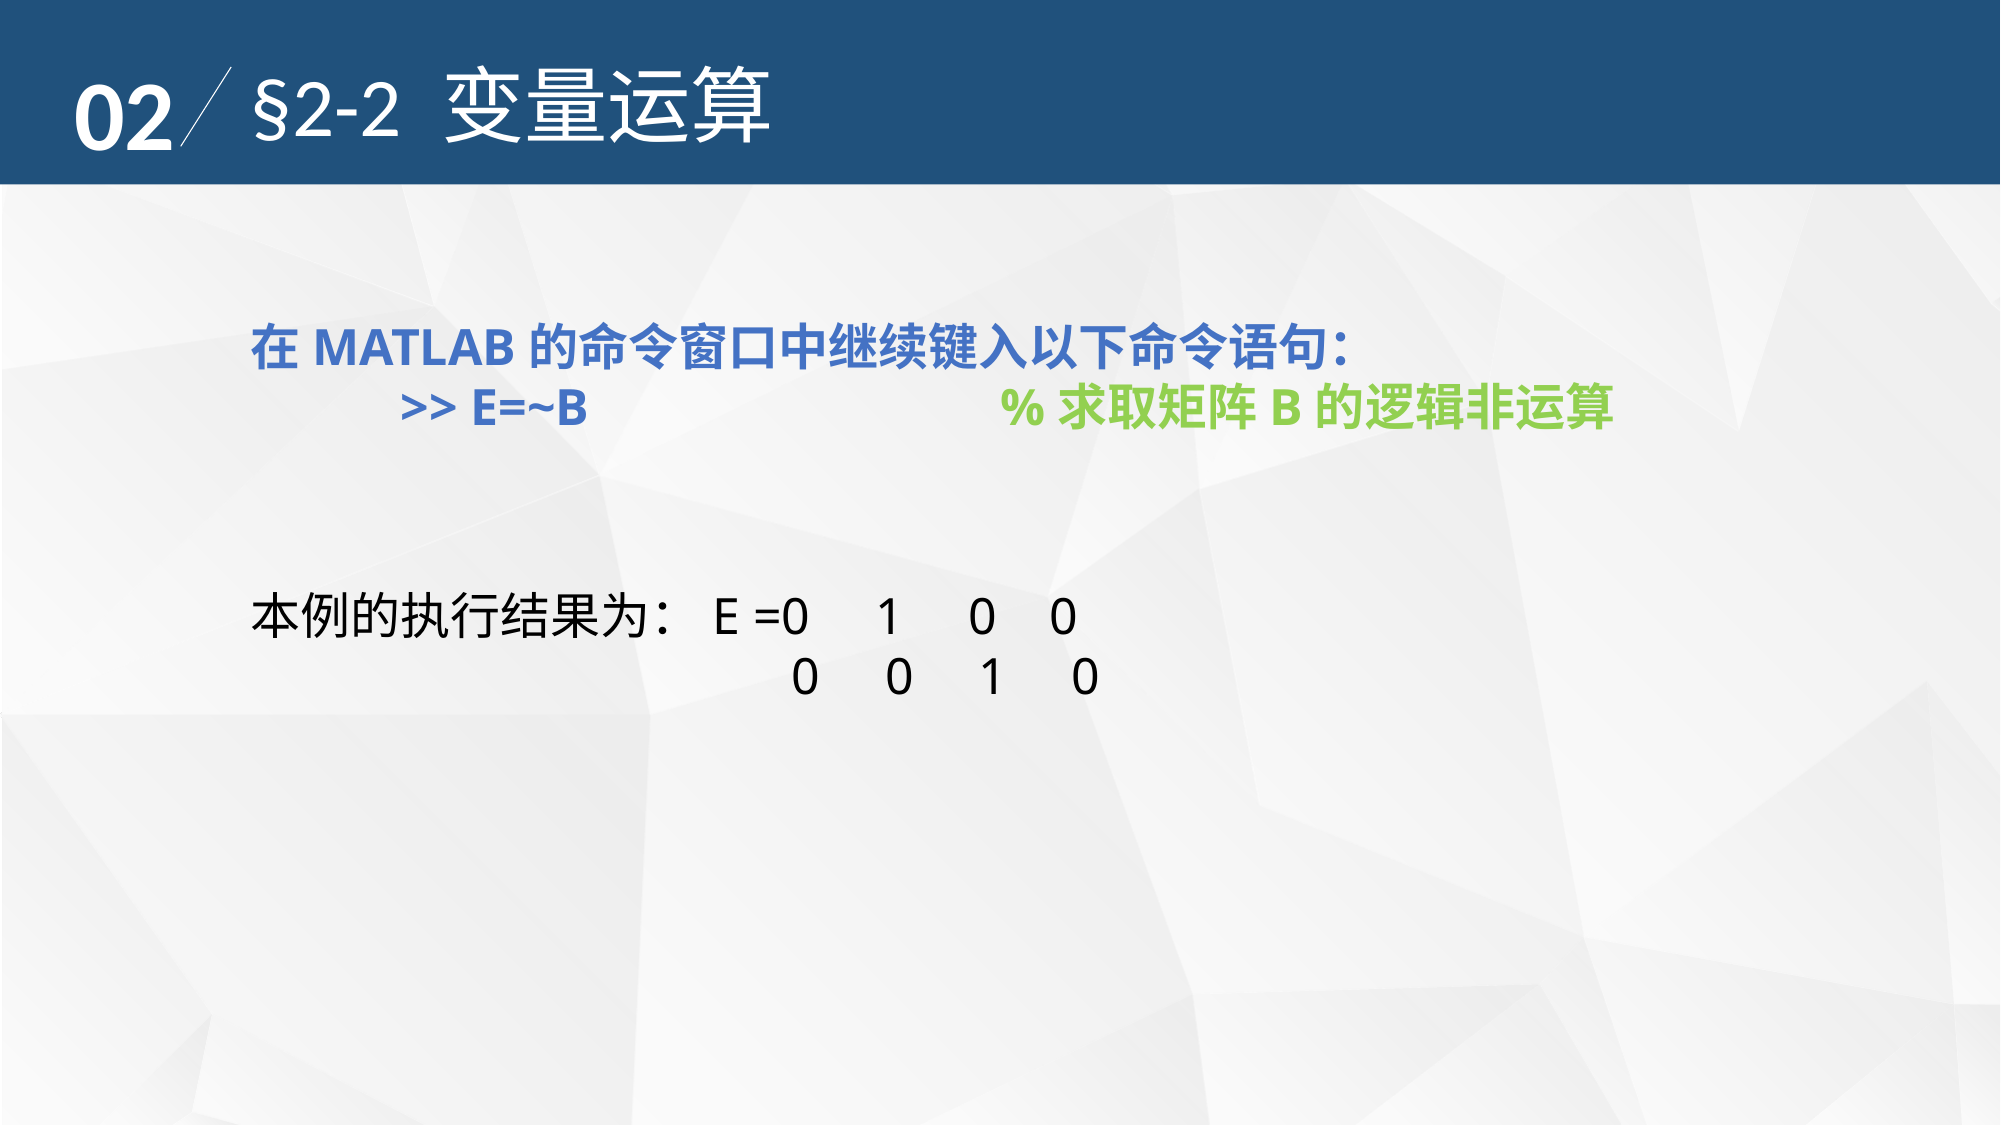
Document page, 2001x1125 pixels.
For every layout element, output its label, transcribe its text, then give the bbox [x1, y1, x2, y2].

list §2-2 变量运算 [235, 57, 1126, 139]
text_box 在MATLAB的命令窗口中继续键入以下命令语句： >> E=~B %求取矩阵B的逻辑非运算 [235, 307, 1720, 443]
list 02 [59, 57, 201, 223]
text_box 本例的执行结果为：E =0 1 0 0 0 0 1 0 [235, 577, 1626, 713]
picture [0, 0, 2001, 1125]
